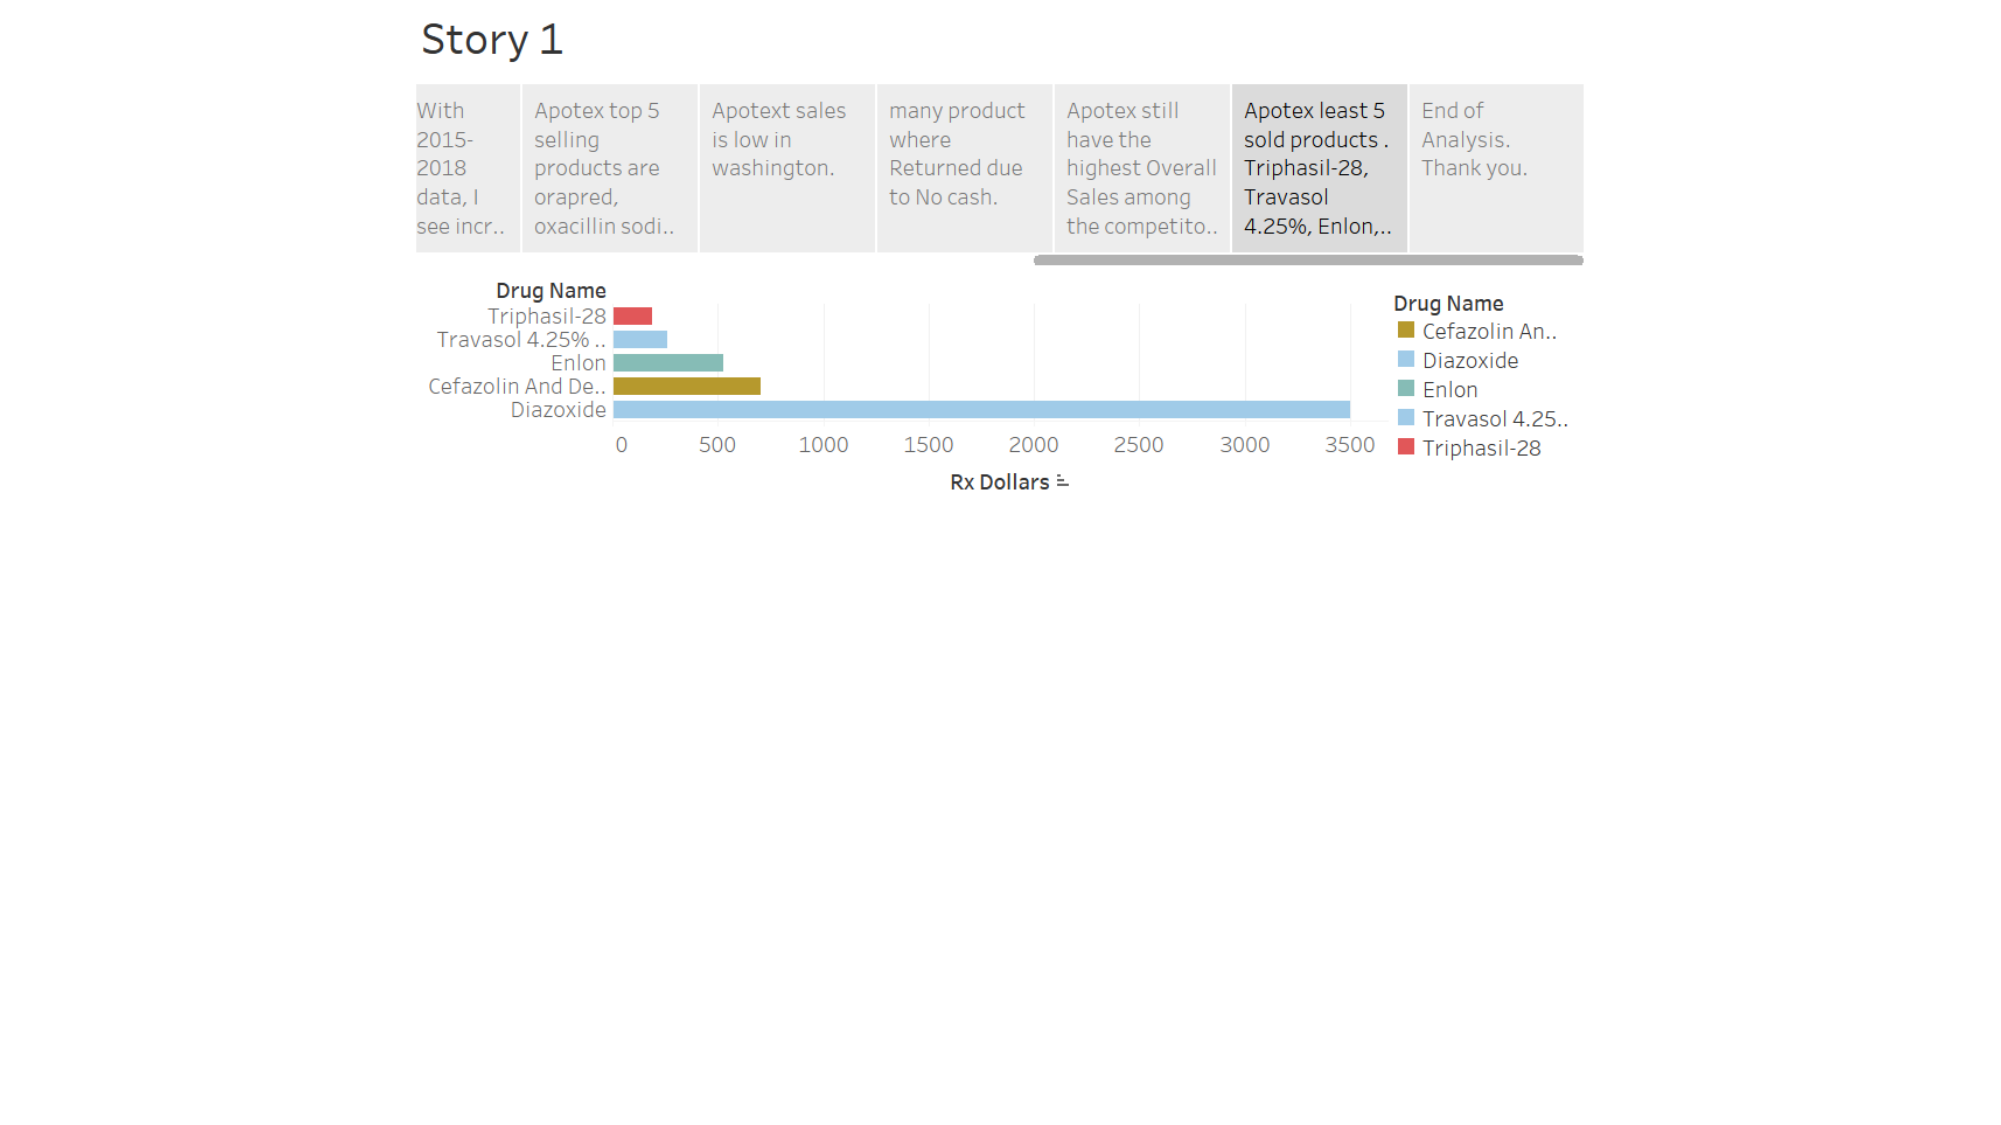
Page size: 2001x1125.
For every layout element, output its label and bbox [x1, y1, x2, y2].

picture [407, 0, 1593, 1125]
